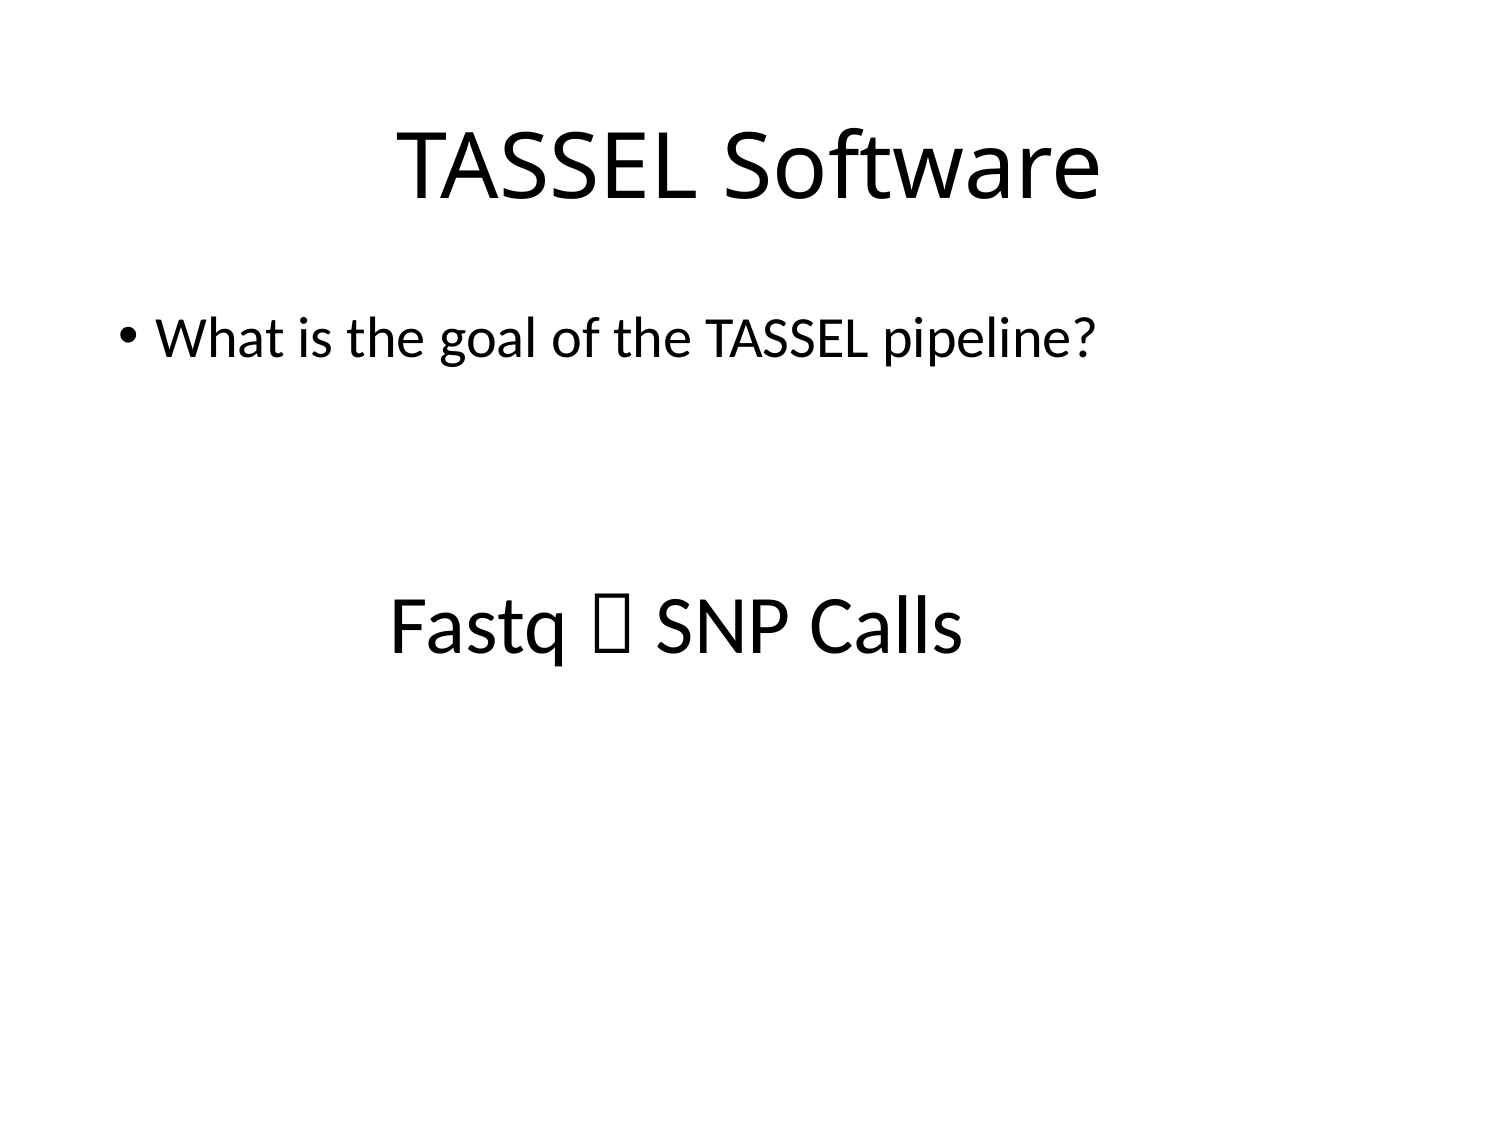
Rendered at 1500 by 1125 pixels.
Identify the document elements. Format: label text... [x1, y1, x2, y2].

text_box Fastq  SNP Calls [375, 562, 1180, 678]
title TASSEL Software [103, 59, 1397, 278]
list What is the goal of the TASSEL pipeline? [103, 299, 1397, 1014]
